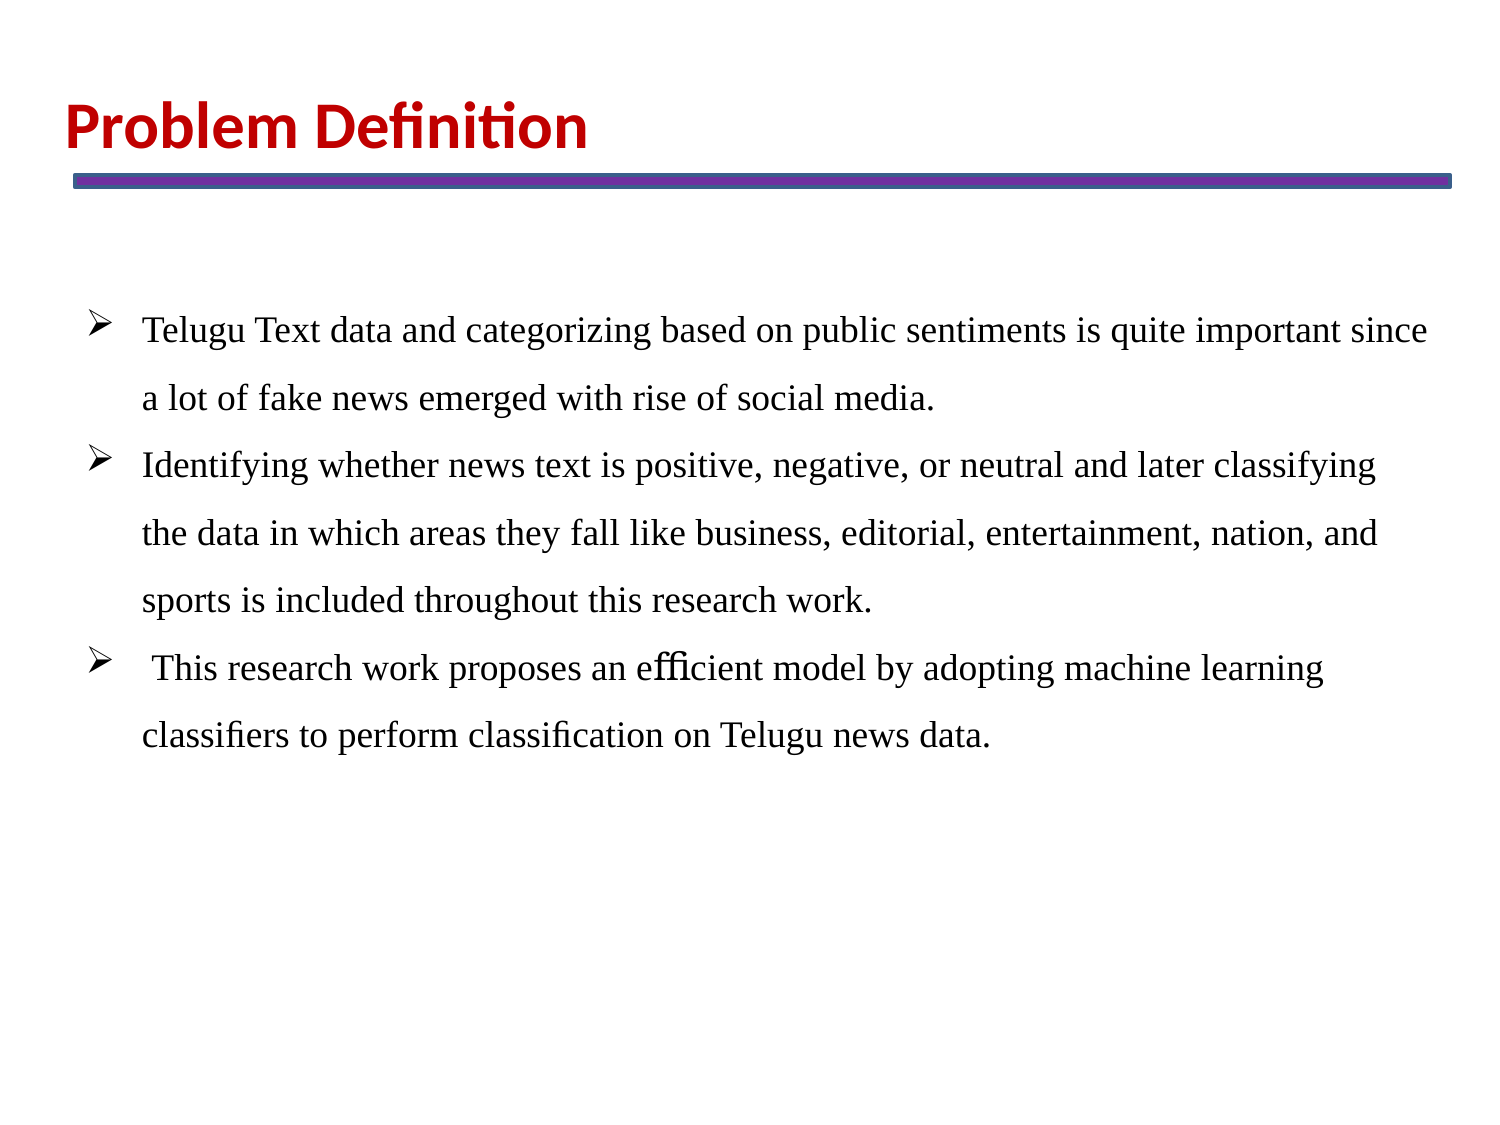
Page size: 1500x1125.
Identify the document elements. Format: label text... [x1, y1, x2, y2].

text_box [75, 174, 1450, 188]
text_box Telugu Text data and categorizing based on public sentiments is quite important since a lot of fake news emerged with rise of social media. Identifying whether news text is positive, negative, or neutral and later classifying the data in which areas they fall like business, editorial, entertainment, nation, and sports is included throughout this research work. This research work proposes an eﬃcient model by adopting machine learning classiﬁers to perform classiﬁcation on Telugu news data. [70, 275, 1446, 898]
text_box Problem Definition [50, 74, 700, 170]
